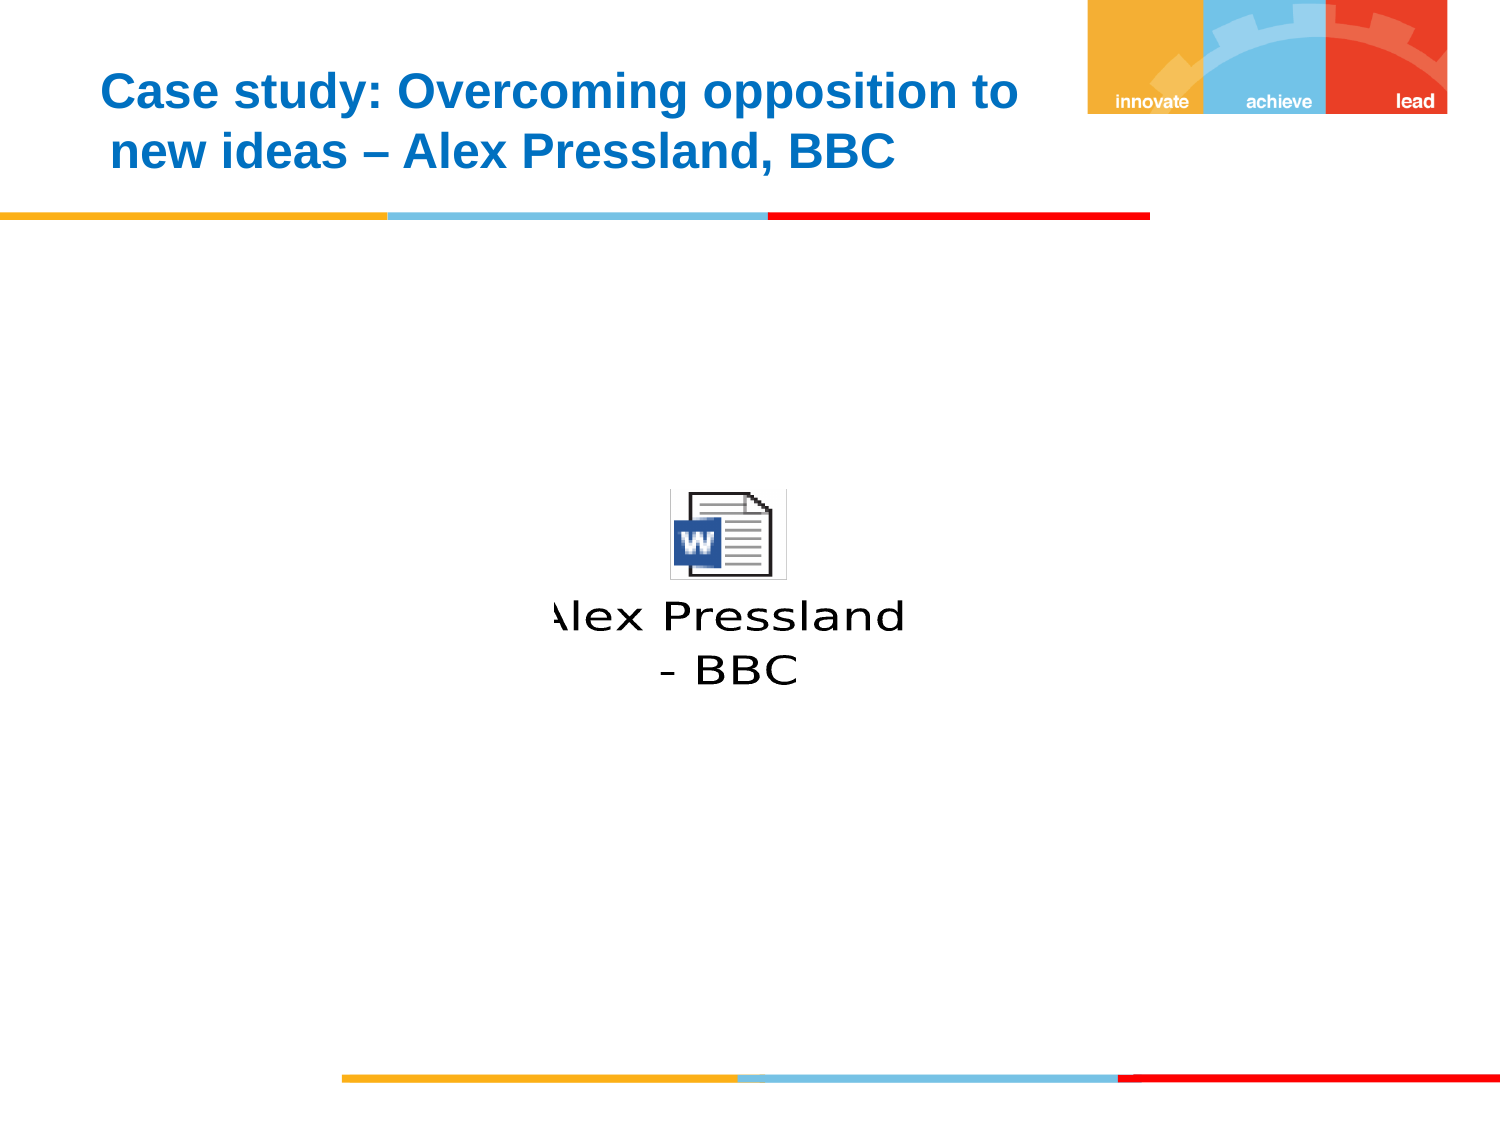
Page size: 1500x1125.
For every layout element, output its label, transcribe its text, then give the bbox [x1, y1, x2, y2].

picture [1087, 0, 1448, 114]
picture [554, 489, 903, 752]
list Case study: Overcoming opposition to new ideas – Alex Pressland, BBC [50, 24, 1088, 213]
